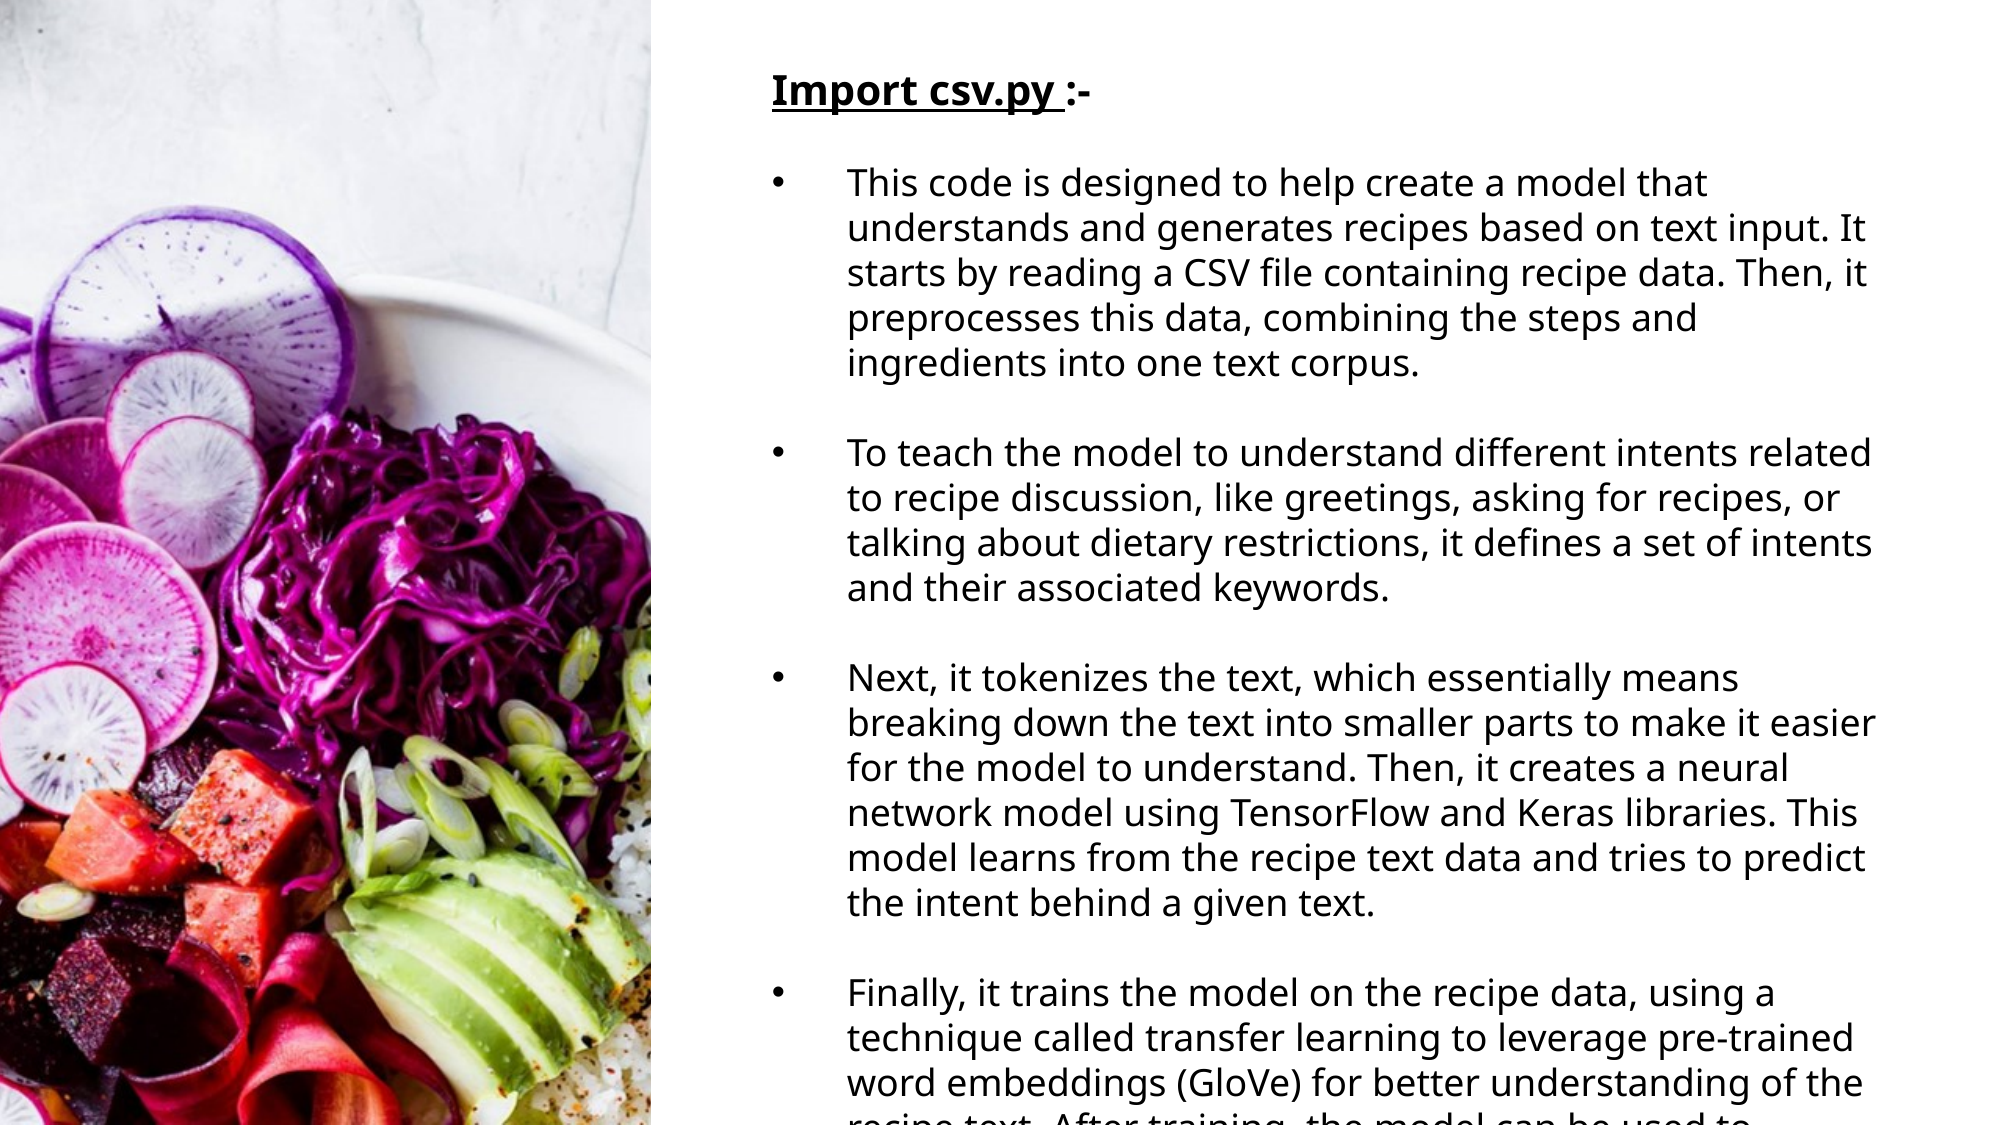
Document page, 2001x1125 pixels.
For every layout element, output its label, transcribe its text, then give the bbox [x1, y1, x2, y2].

picture [0, 0, 651, 1125]
text_box Import csv.py :- This code is designed to help create a model that understands and generates recipes based on text input. It starts by reading a CSV file containing recipe data. Then, it preprocesses this data, combining the steps and ingredients into one text corpus. To teach the model to understand different intents related to recipe discussion, like greetings, asking for recipes, or talking about dietary restrictions, it defines a set of intents and their associated keywords. Next, it tokenizes the text, which essentially means breaking down the text into smaller parts to make it easier for the model to understand. Then, it creates a neural network model using TensorFlow and Keras libraries. This model learns from the recipe text data and tries to predict the intent behind a given text. Finally, it trains the model on the recipe data, using a technique called transfer learning to leverage pre-trained word embeddings (GloVe) for better understanding of the recipe text. After training, the model can be used to understand and respond to various recipe-related queries or generate new recipes based on input. [757, 56, 1911, 1125]
